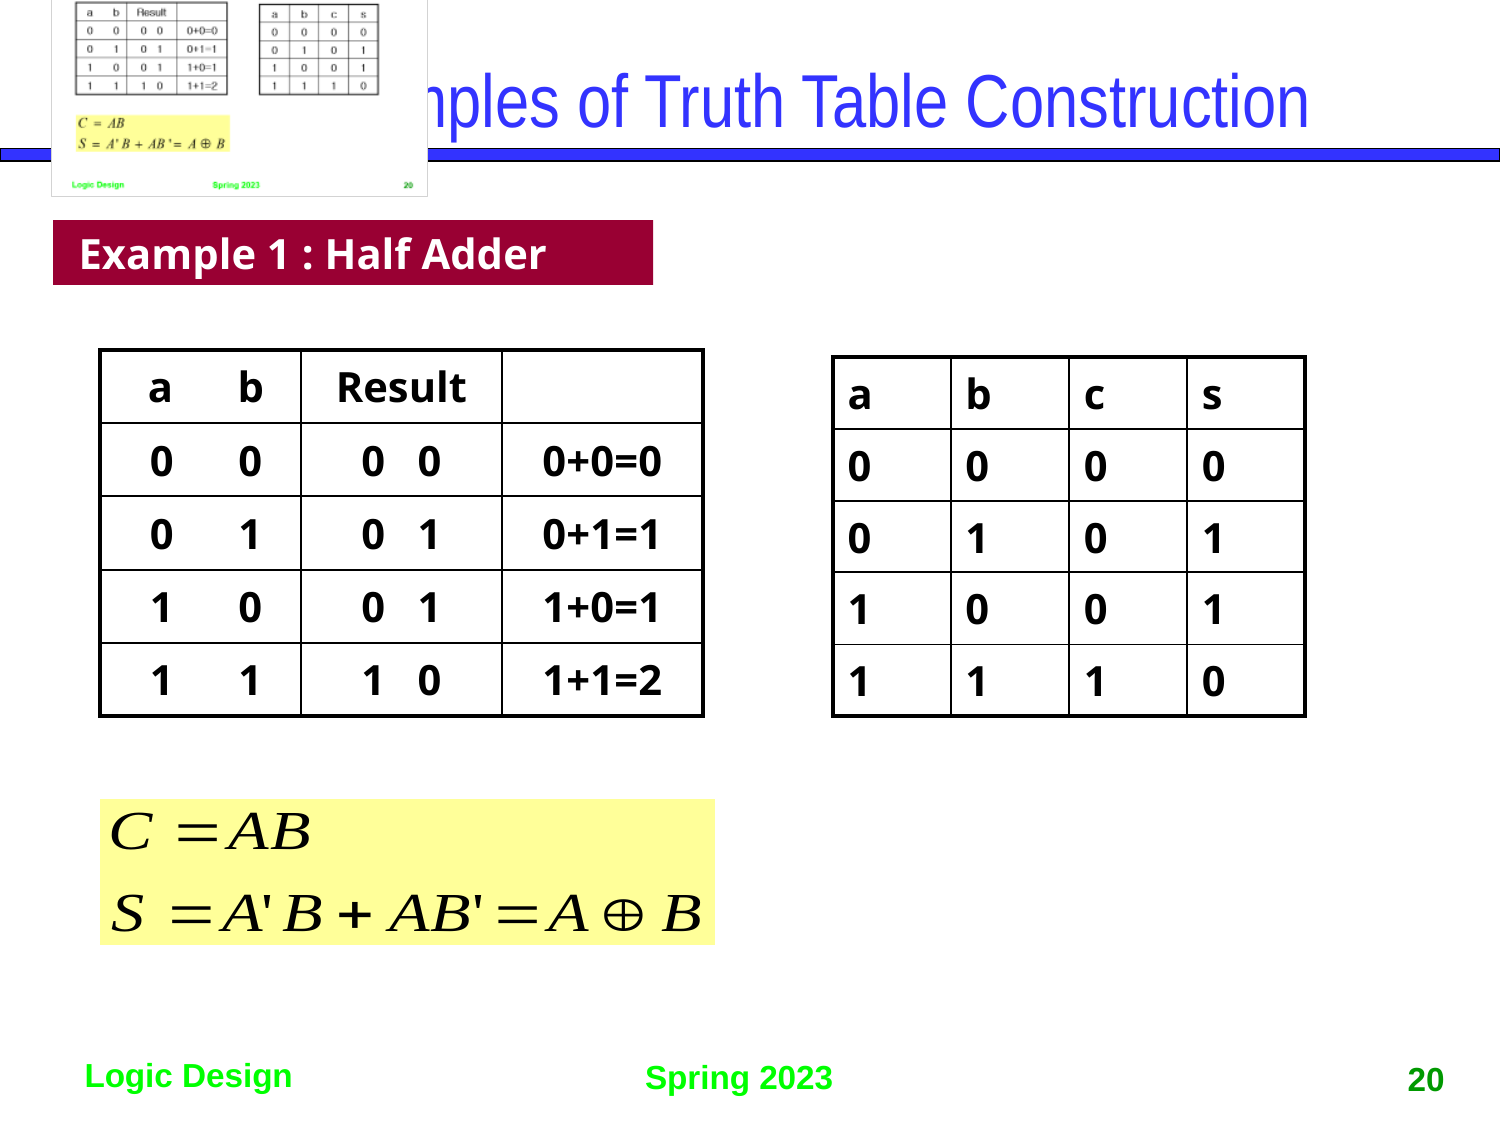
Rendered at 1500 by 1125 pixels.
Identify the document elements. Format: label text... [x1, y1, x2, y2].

picture [52, 0, 427, 196]
table_cell 0 1 [102, 497, 300, 569]
table_cell 1 [835, 645, 950, 714]
table_cell 0 [835, 430, 950, 500]
table_cell 0+0=0 [503, 424, 701, 495]
table_cell 1 [1070, 645, 1186, 714]
table_header a b [102, 352, 300, 422]
table_cell 1 [835, 573, 950, 644]
title 4.6 Examples of Truth Table Construction [428, 45, 1425, 138]
table_cell 1 1 [102, 644, 300, 714]
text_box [100, 798, 715, 946]
table_cell 1 0 [302, 644, 501, 714]
table_cell 1 [1188, 573, 1303, 644]
table_cell 0 [1070, 430, 1186, 500]
table_cell 1+1=2 [503, 644, 701, 714]
table_header [503, 352, 701, 422]
text_box Example 1 : Half Adder [53, 220, 654, 285]
table_cell 0 0 [102, 424, 300, 495]
table_cell 1 [1188, 502, 1303, 571]
table_cell 0 1 [302, 497, 501, 569]
slide_number 20 [1369, 1034, 1483, 1107]
table_cell 0 [952, 430, 1068, 500]
table_cell 0 0 [302, 424, 501, 495]
table_cell 0 [1070, 573, 1186, 644]
table_cell 1 0 [102, 571, 300, 642]
table_header Result [302, 352, 501, 422]
table_header b [952, 359, 1068, 428]
table_cell 0 [835, 502, 950, 571]
table_cell 1 [952, 645, 1068, 714]
table_header a [835, 359, 950, 428]
table_cell 0 [1188, 645, 1303, 714]
table_cell 0 [1070, 502, 1186, 571]
table_cell 0 1 [302, 571, 501, 642]
table_header c [1070, 359, 1186, 428]
table_header s [1188, 359, 1303, 428]
table_cell 0 [952, 573, 1068, 644]
table_cell 1+0=1 [503, 571, 701, 642]
table_cell 0+1=1 [503, 497, 701, 569]
table_cell 1 [952, 502, 1068, 571]
table_cell 0 [1188, 430, 1303, 500]
